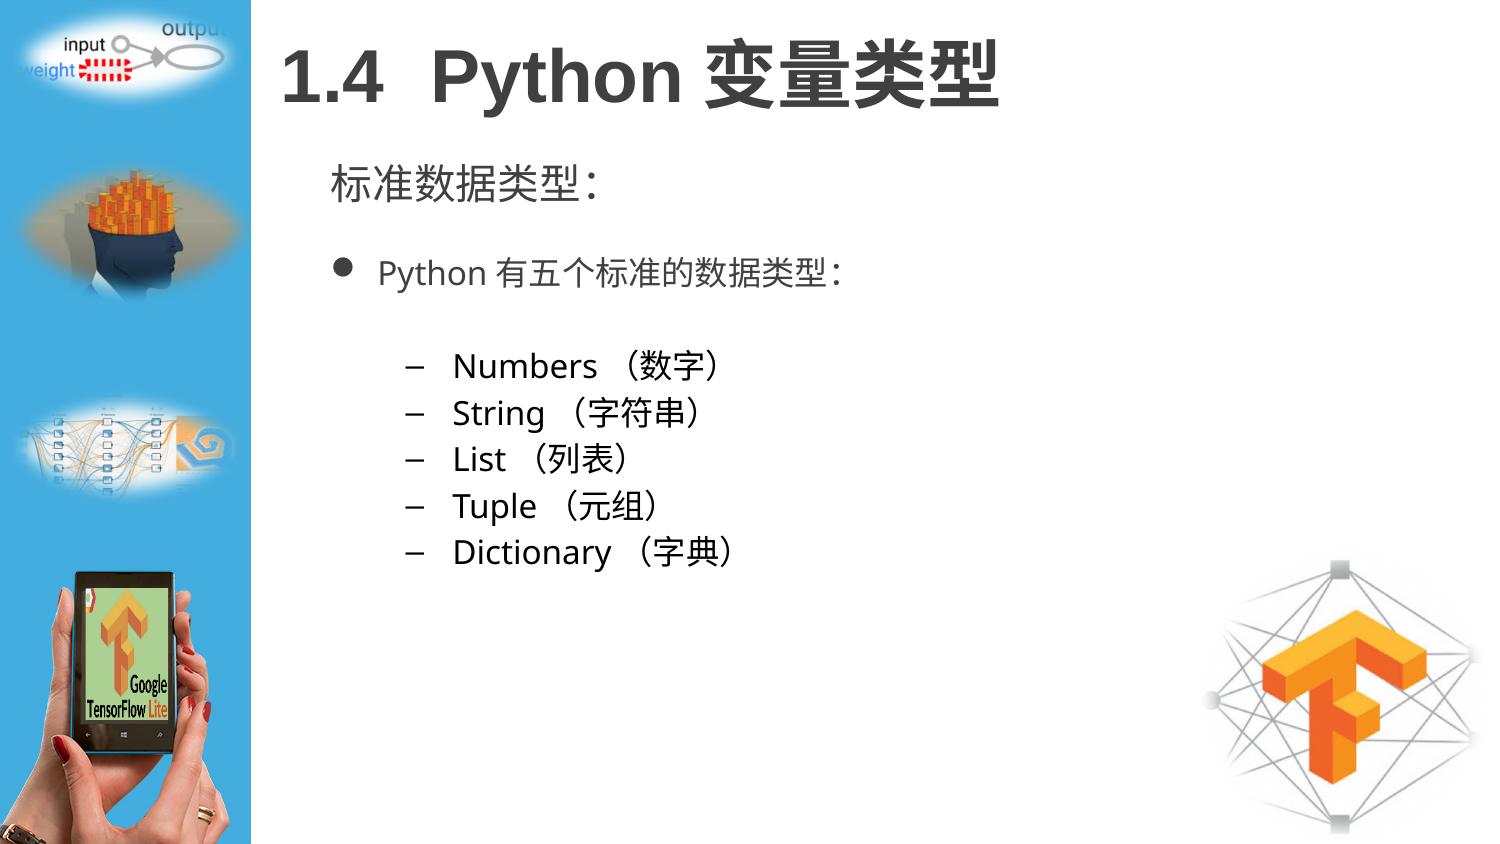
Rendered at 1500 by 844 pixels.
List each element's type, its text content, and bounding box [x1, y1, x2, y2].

list Python有五个标准的数据类型： Numbers（数字） String（字符串） List（列表） Tuple（元组） Dictionary（字典） [265, 244, 1400, 737]
title 1.4 Python变量类型 [265, 0, 1500, 146]
list 标准数据类型： [315, 145, 1450, 221]
picture [0, 0, 1500, 844]
